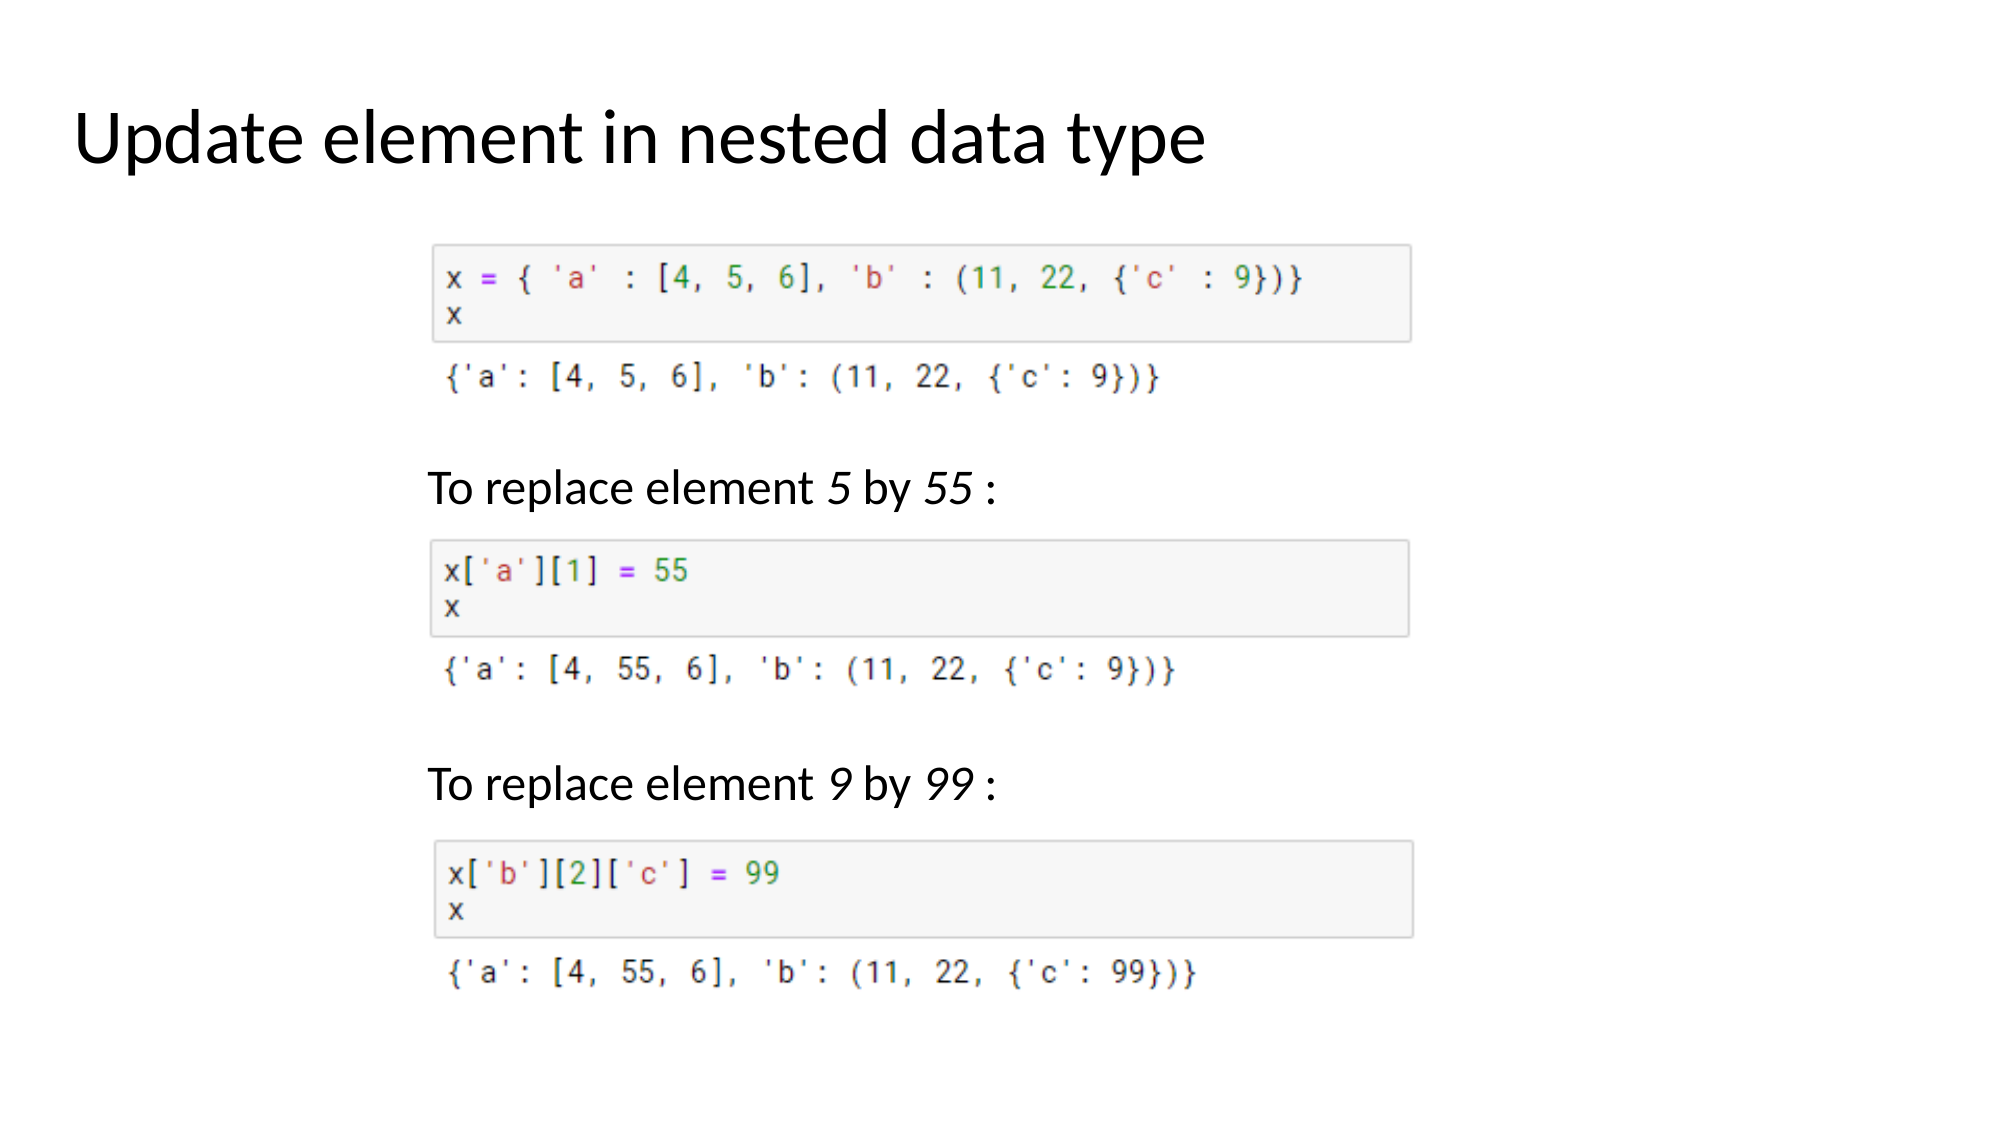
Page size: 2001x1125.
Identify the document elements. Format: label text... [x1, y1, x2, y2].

picture [420, 234, 1425, 417]
text_box To replace element 9 by 99 : [401, 742, 1149, 818]
text_box To replace element 5 by 55 : [401, 446, 1149, 522]
text_box Update element in nested data type [58, 78, 1492, 187]
picture [420, 523, 1425, 701]
picture [422, 832, 1425, 1000]
